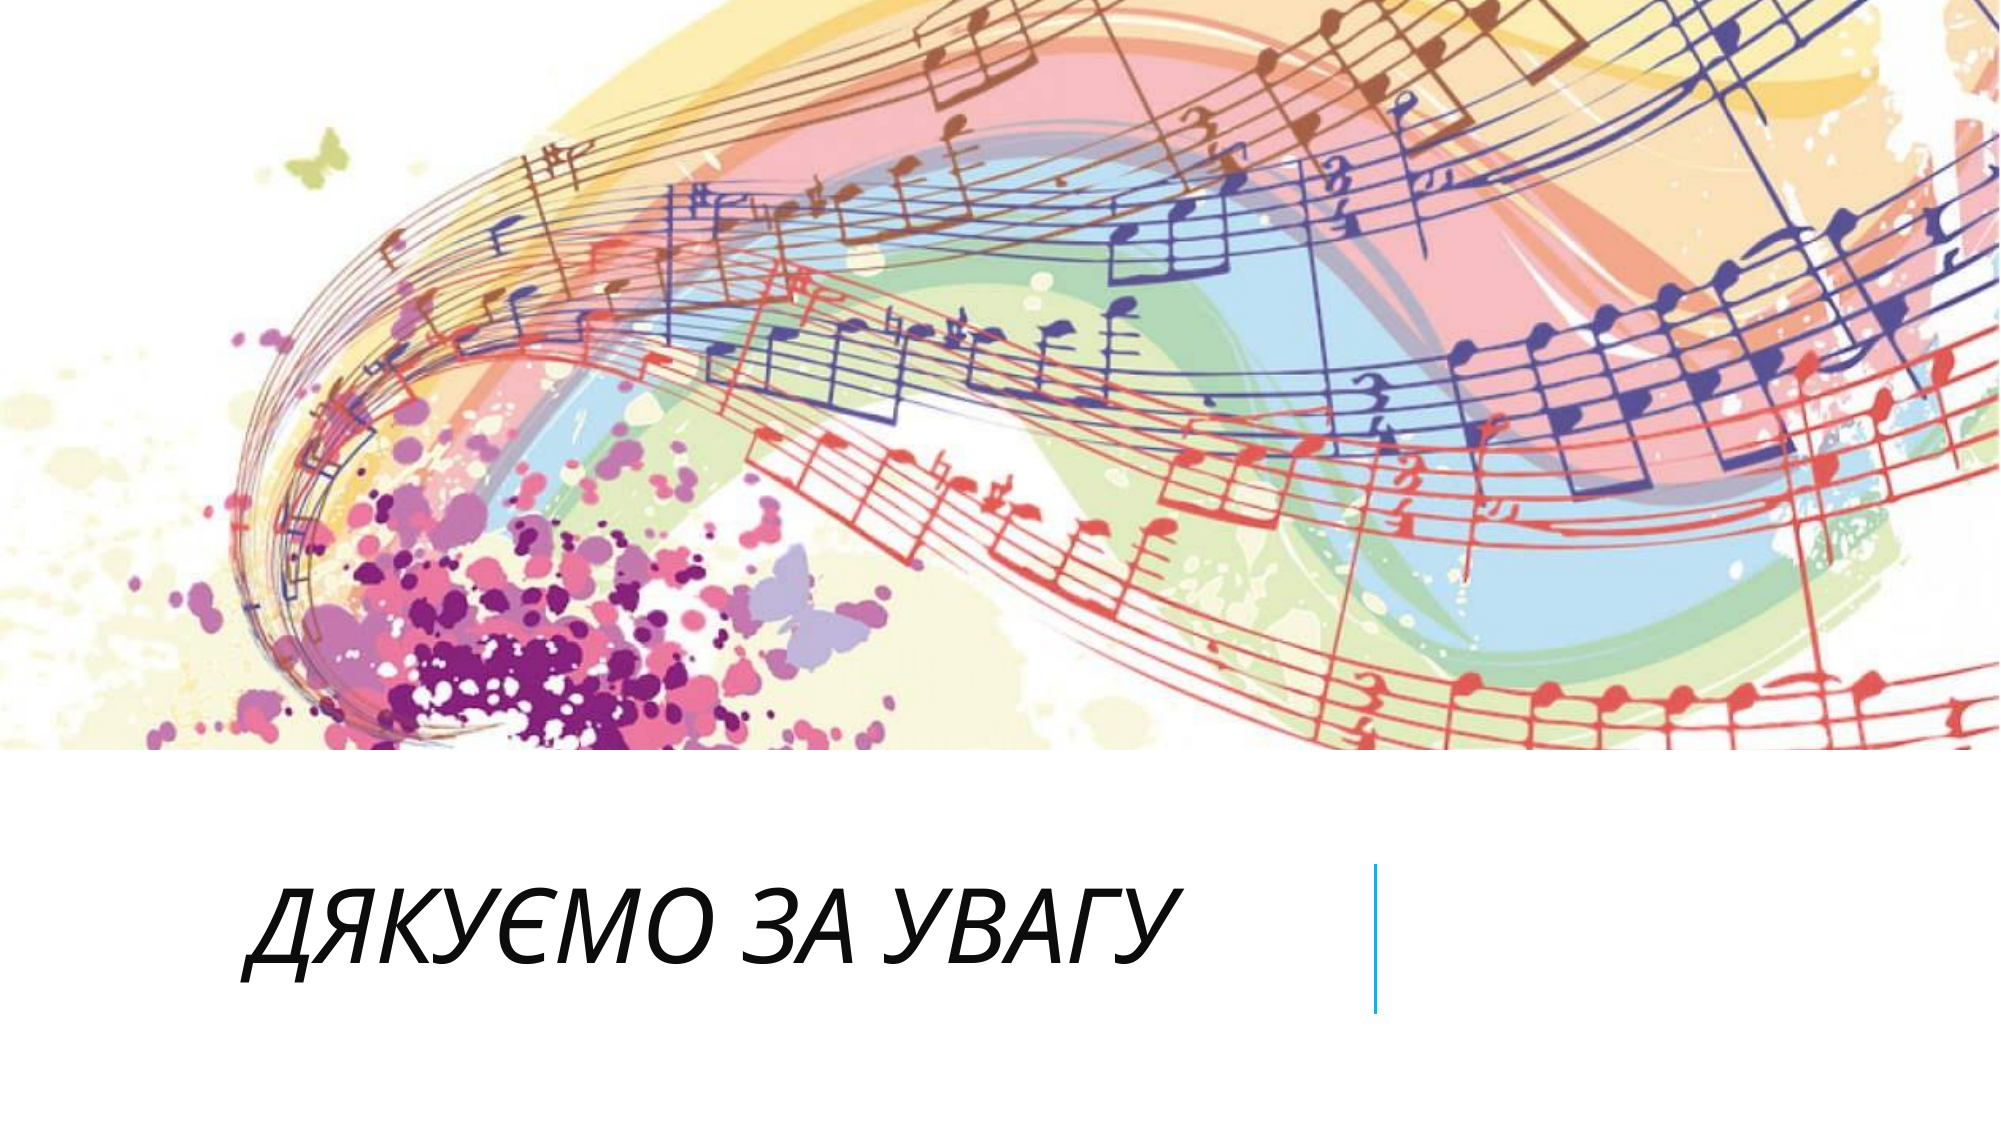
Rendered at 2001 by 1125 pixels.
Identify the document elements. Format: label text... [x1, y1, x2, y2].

picture [0, 0, 2000, 751]
title ДЯКУЄМО ЗА УВАГУ [75, 813, 1350, 1054]
